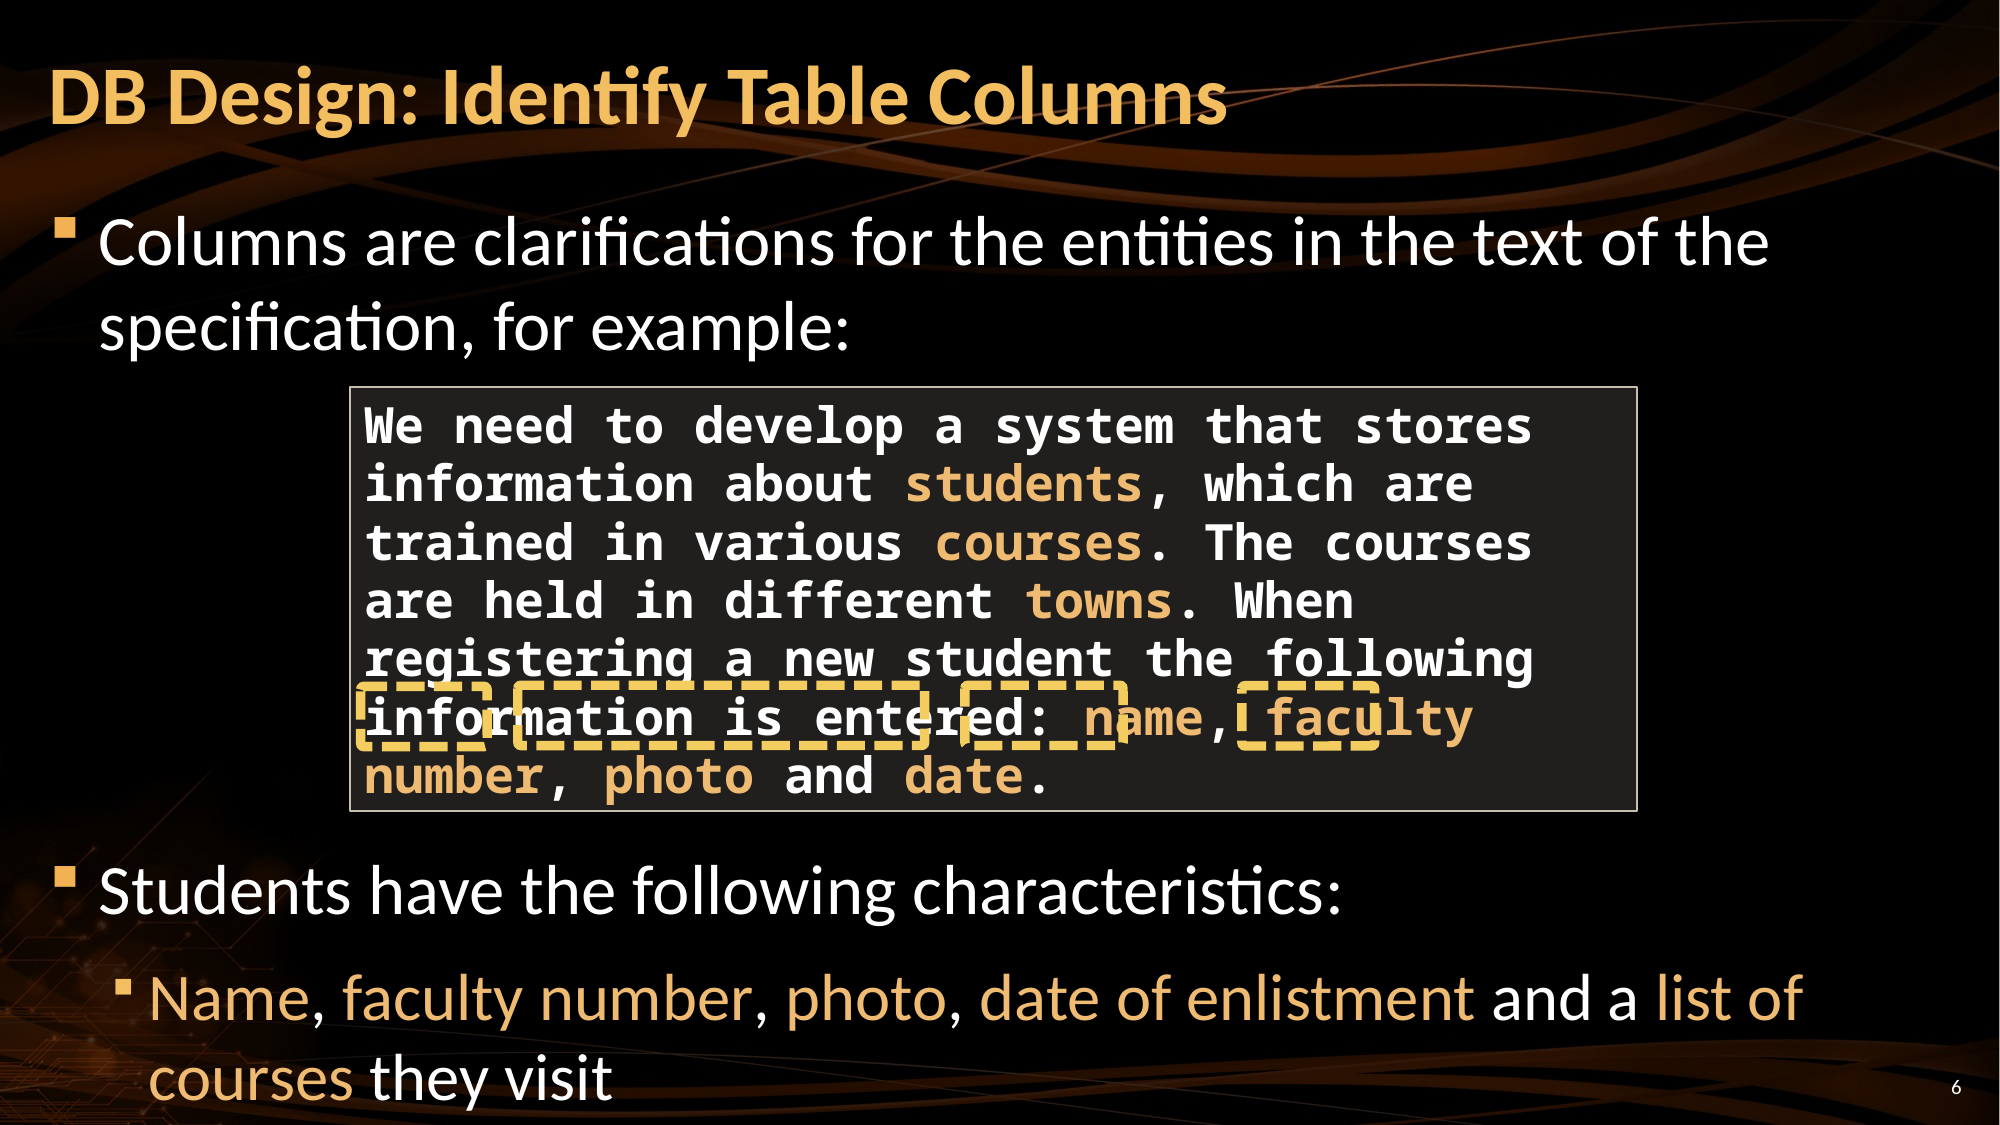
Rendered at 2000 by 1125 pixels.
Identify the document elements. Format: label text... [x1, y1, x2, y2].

text_box We need to develop a system that stores information about students, which are trained in various courses. The courses are held in different towns. When registering a new student the following information is entered: name, faculty number, photo and date. [349, 387, 1638, 811]
text_box [516, 684, 926, 747]
text_box [1240, 684, 1376, 748]
text_box [359, 685, 489, 748]
picture [0, 0, 2000, 1125]
title DB Design: Identify Table Columns [30, 6, 1602, 189]
text_box [963, 684, 1125, 747]
list Columns are clarifications for the entities in the text of the specification, for example: Students have the following characteristics: Name, faculty number, photo, date of enlistment and a list of courses they visit [31, 188, 1968, 1103]
